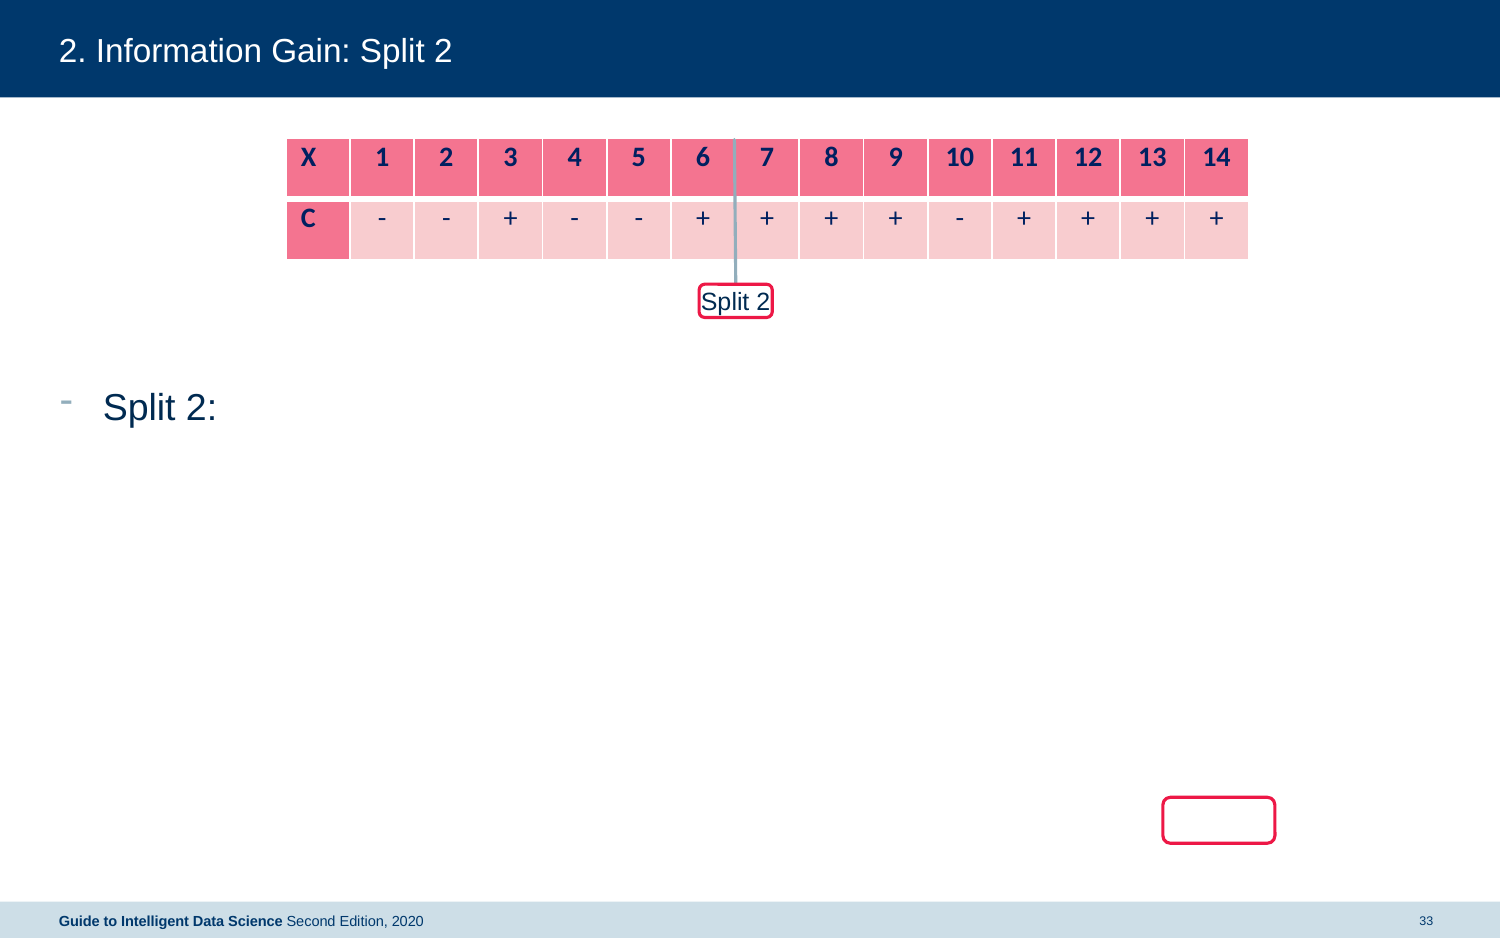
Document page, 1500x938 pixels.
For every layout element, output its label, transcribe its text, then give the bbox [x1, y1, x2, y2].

table_header 13 [1121, 139, 1184, 196]
table_cell - [351, 202, 413, 259]
table_cell + [1057, 202, 1119, 259]
table_cell - [543, 202, 606, 259]
table_header 12 [1057, 139, 1119, 196]
table_header 4 [543, 139, 606, 196]
table_cell + [800, 202, 863, 259]
table_header 5 [608, 139, 670, 196]
table_header 14 [1185, 139, 1248, 196]
table_header 11 [993, 139, 1055, 196]
table_cell + [1185, 202, 1248, 259]
table_cell - [415, 202, 477, 259]
footer Guide to Intelligent Data Science Second Edition, 2020 [58, 900, 717, 938]
table_header 7 [736, 139, 798, 196]
table_cell - [608, 202, 670, 259]
table_header 3 [479, 139, 542, 196]
table_header X [287, 139, 349, 196]
title 2. Information Gain: Split 2 [58, 28, 1442, 70]
text_box Split 2 [699, 284, 773, 318]
table_cell + [1121, 202, 1184, 259]
table_cell + [737, 202, 798, 259]
table_cell + [672, 202, 733, 259]
table_cell C [287, 202, 349, 259]
table_cell + [479, 202, 542, 259]
table_header 8 [800, 139, 863, 196]
text_box [1162, 797, 1275, 844]
table_cell + [993, 202, 1055, 259]
table_header 10 [929, 139, 991, 196]
table_header 1 [351, 139, 413, 196]
table_cell - [929, 202, 991, 259]
table_cell + [864, 202, 927, 259]
slide_number 33 [1411, 900, 1442, 938]
table_header 9 [864, 139, 927, 196]
table_header 6 [672, 139, 733, 196]
table_header 2 [415, 139, 477, 196]
